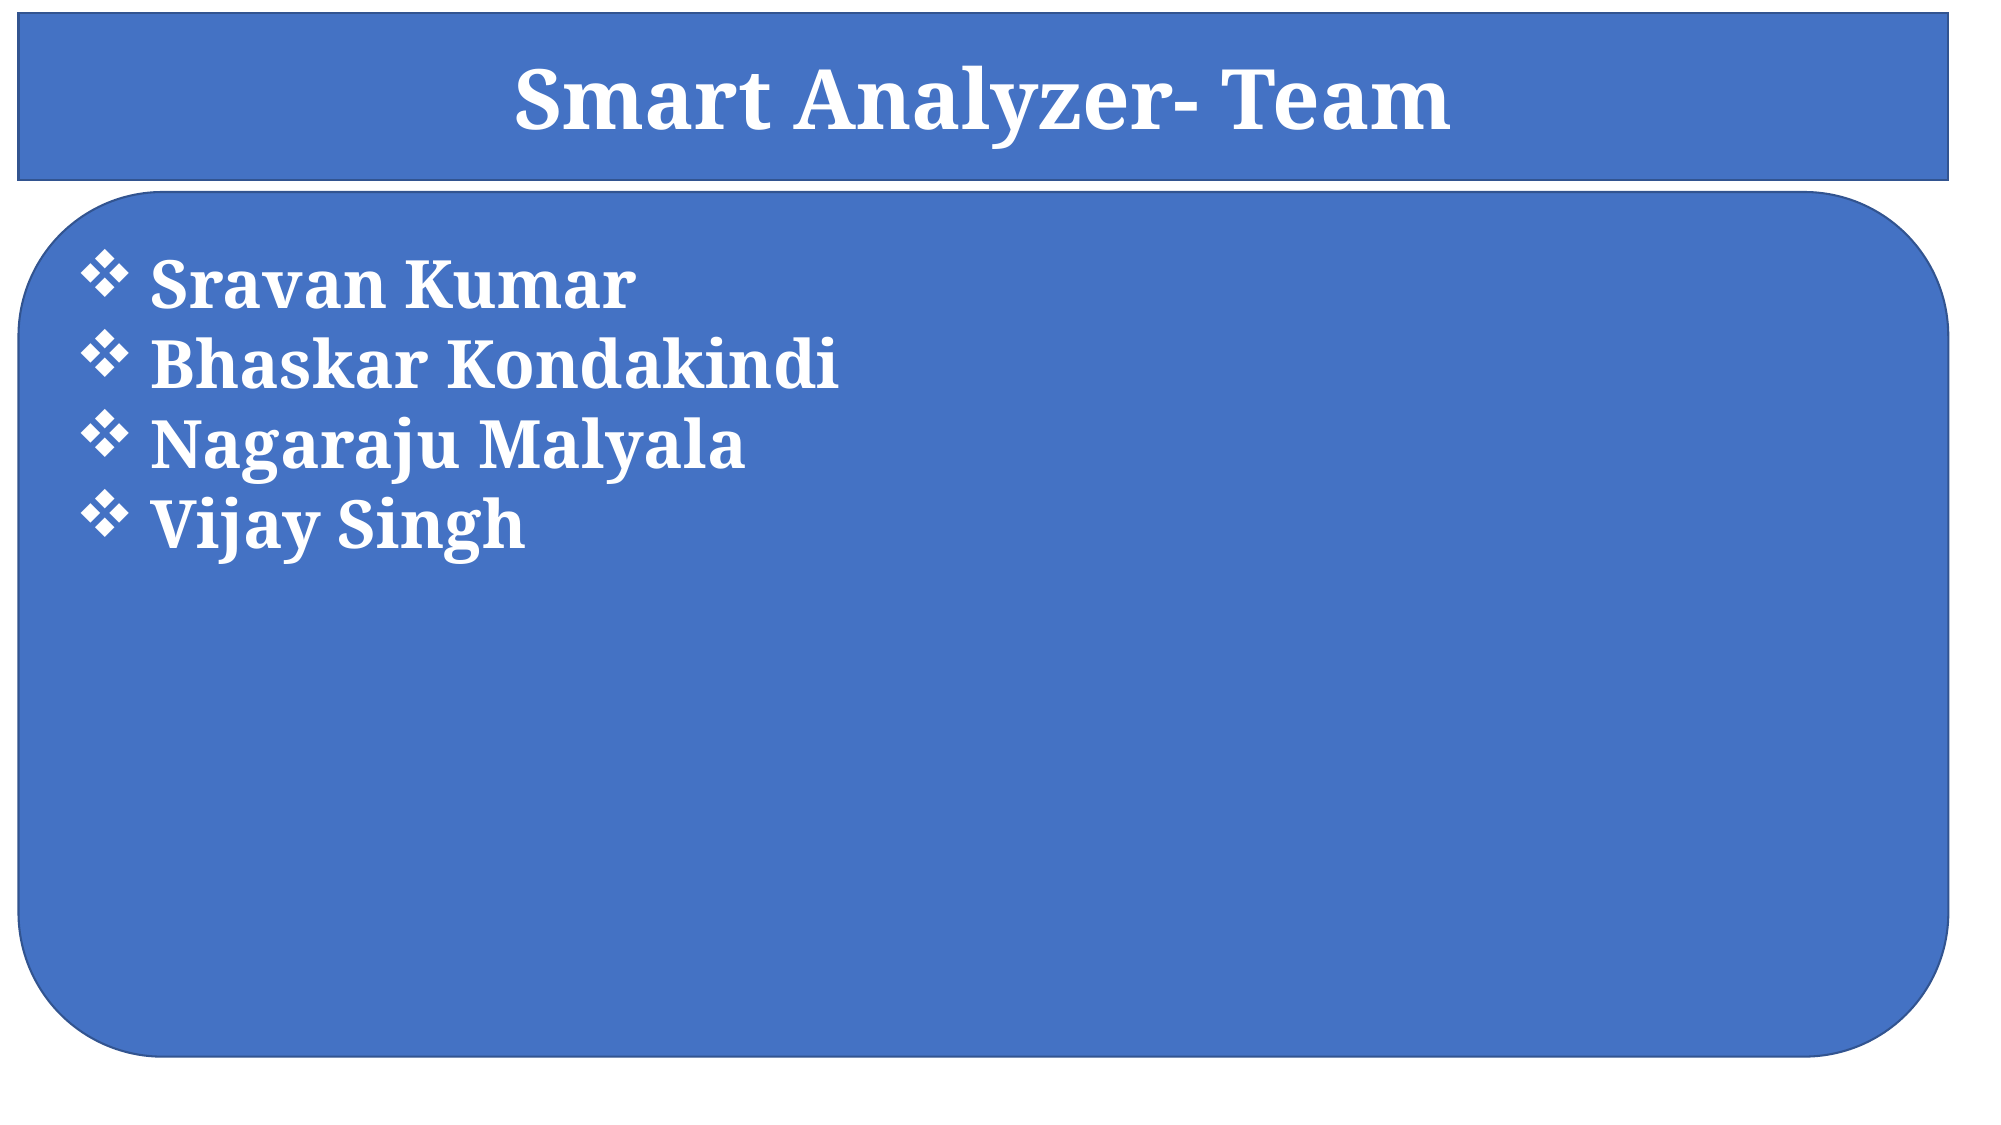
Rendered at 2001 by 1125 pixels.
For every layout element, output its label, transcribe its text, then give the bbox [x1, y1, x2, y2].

text_box Smart Analyzer- Team [17, 12, 1949, 181]
text_box Sravan Kumar Bhaskar Kondakindi Nagaraju Malyala Vijay Singh [17, 190, 1950, 1058]
